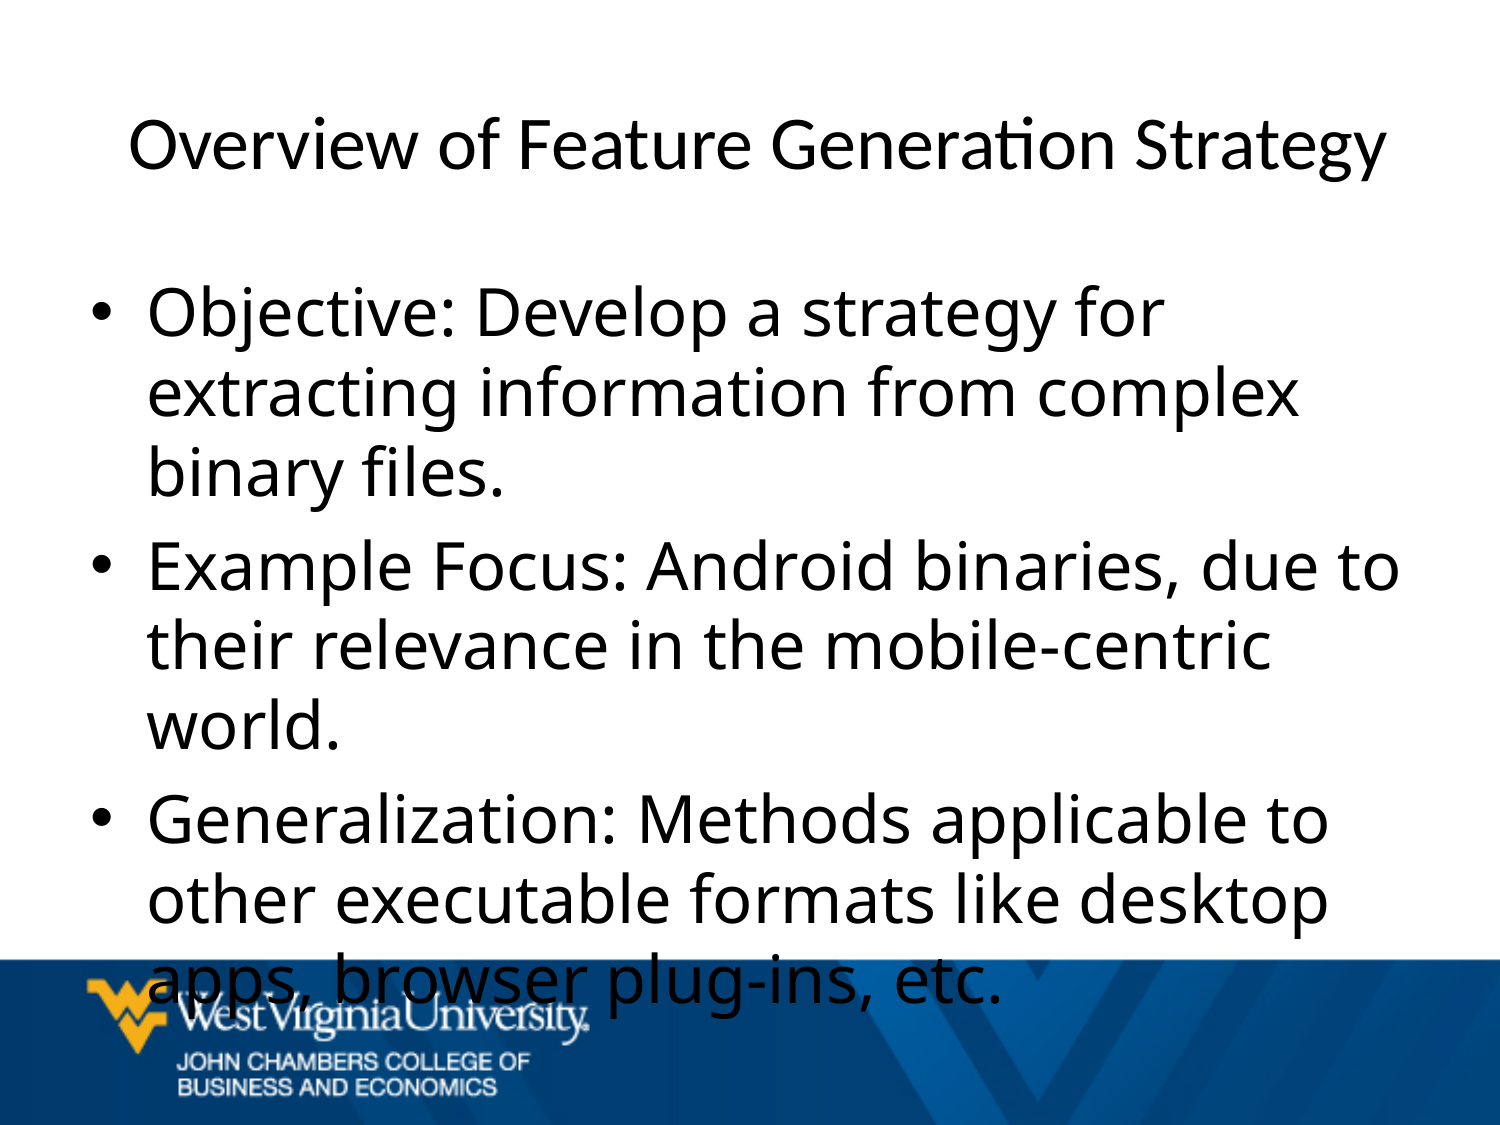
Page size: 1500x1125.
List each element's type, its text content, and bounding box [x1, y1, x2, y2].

picture [0, 0, 1500, 1125]
list Objective: Develop a strategy for extracting information from complex binary files. Example Focus: Android binaries, due to their relevance in the mobile-centric world. Generalization: Methods applicable to other executable formats like desktop apps, browser plug-ins, etc. [75, 262, 1425, 1005]
title Overview of Feature Generation Strategy [75, 45, 1425, 233]
